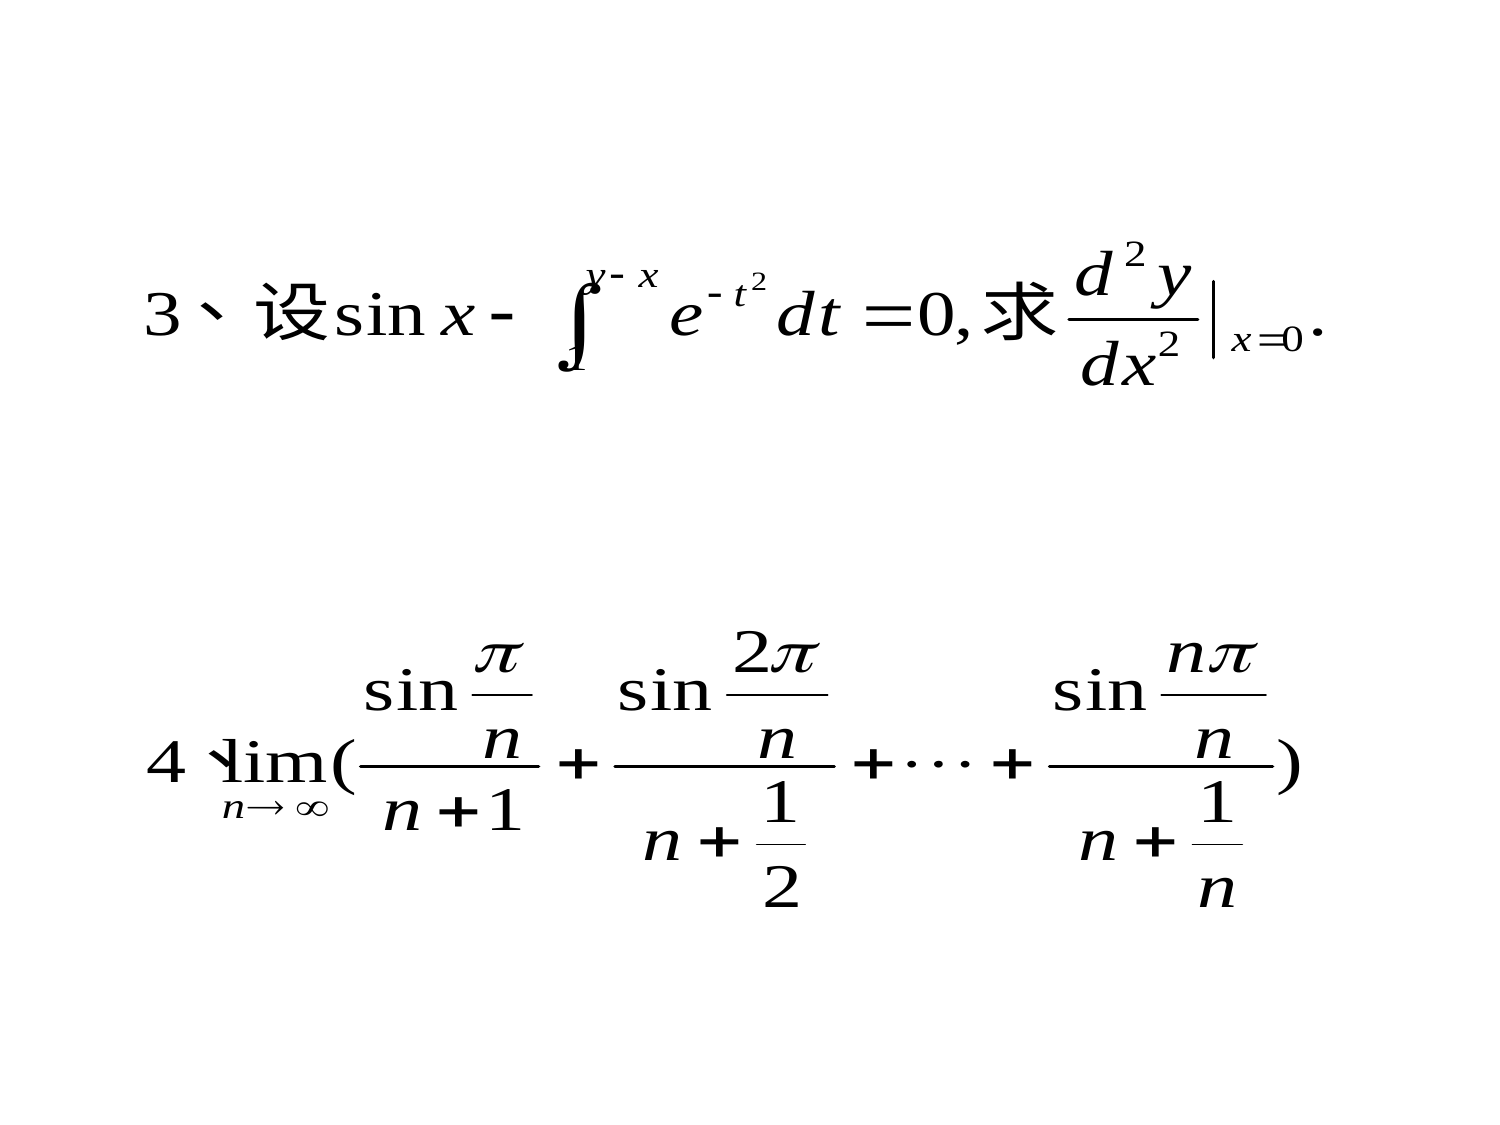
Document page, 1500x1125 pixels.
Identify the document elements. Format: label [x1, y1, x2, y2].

text_box [134, 224, 1335, 400]
text_box [134, 611, 1316, 922]
